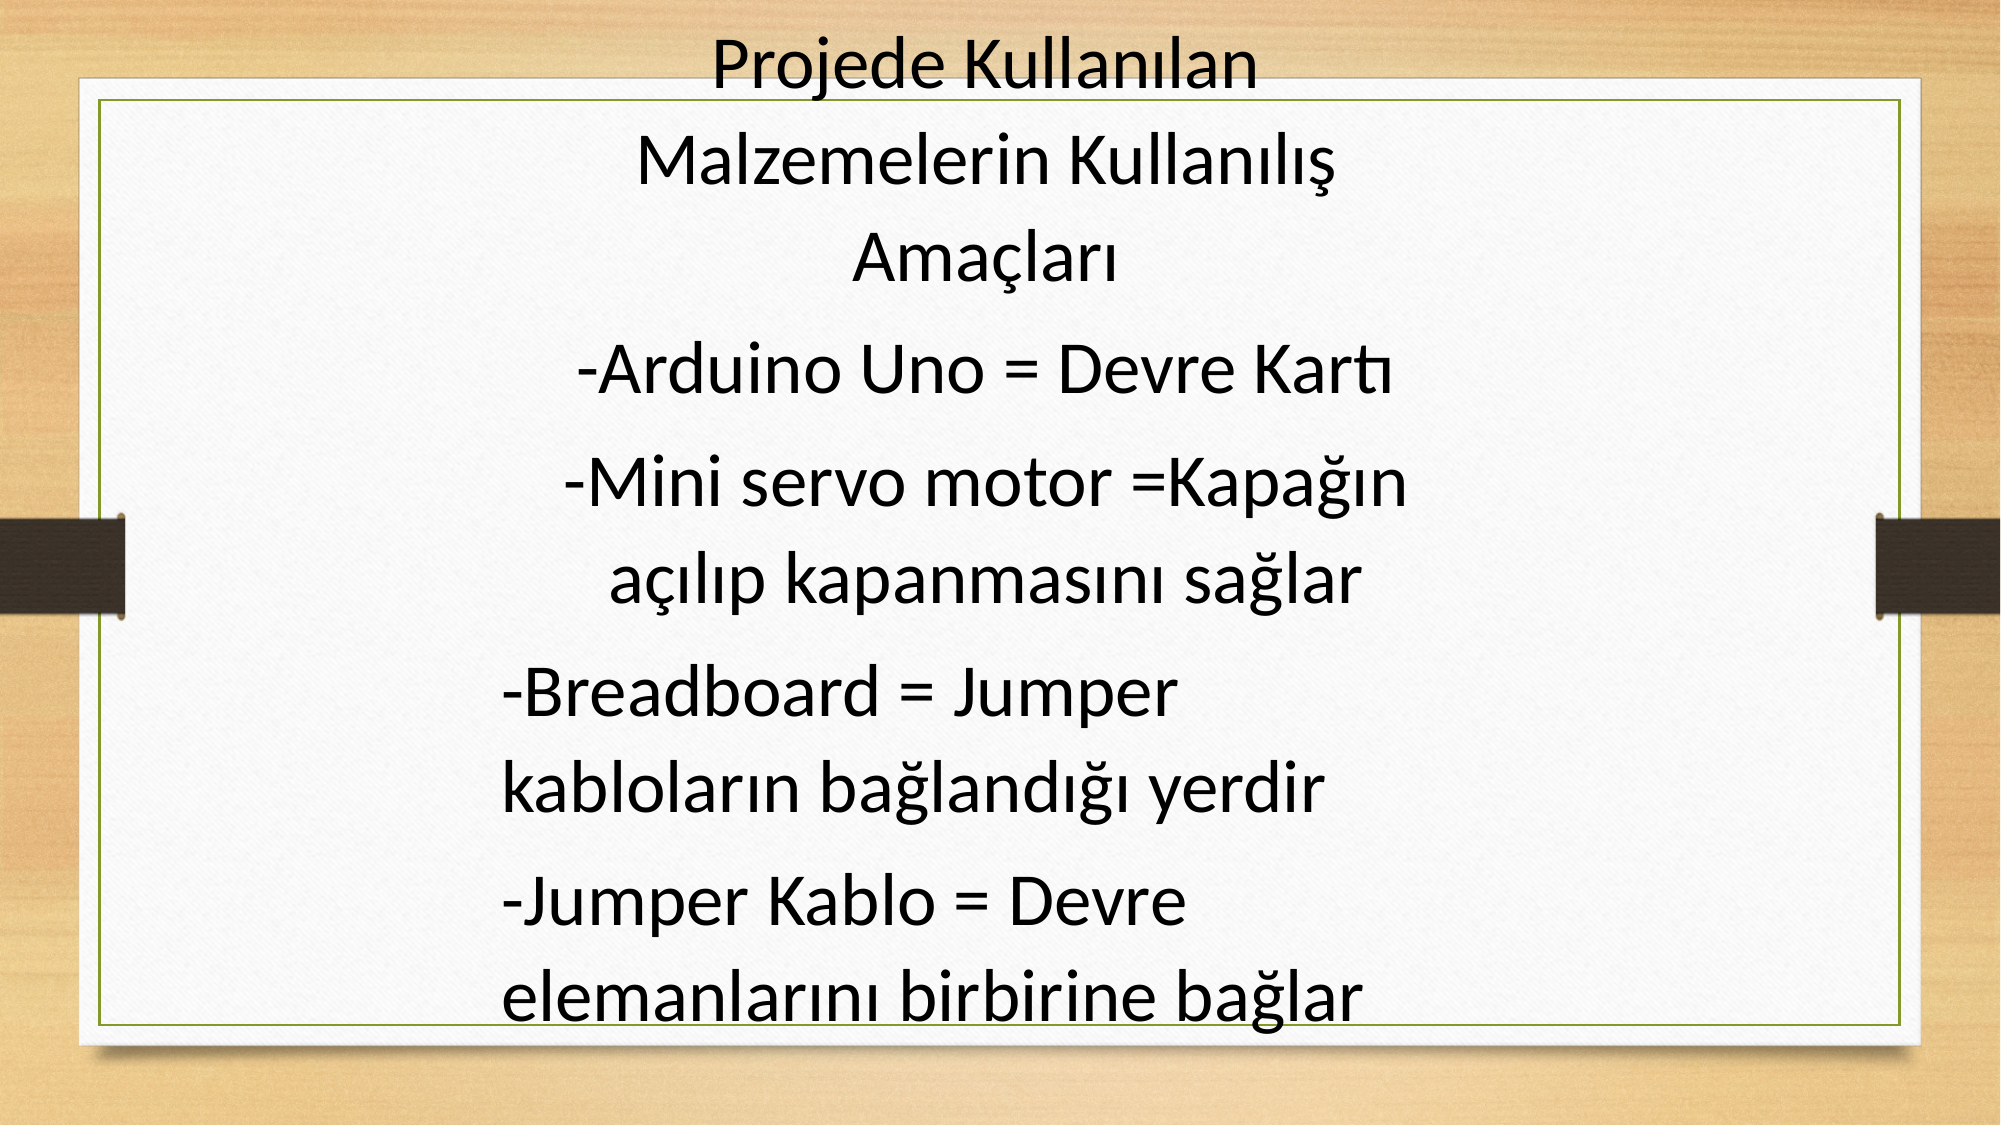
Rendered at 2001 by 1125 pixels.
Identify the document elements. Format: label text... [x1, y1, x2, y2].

text_box Projede Kullanılan Malzemelerin Kullanılış Amaçları -Arduino Uno = Devre Kartı -Mini servo motor =Kapağın açılıp kapanmasını sağlar -Breadboard = Jumper kabloların bağlandığı yerdir -Jumper Kablo = Devre elemanlarını birbirine bağlar [486, 0, 1487, 1125]
picture [0, 0, 486, 1125]
picture [1487, 0, 2001, 1125]
